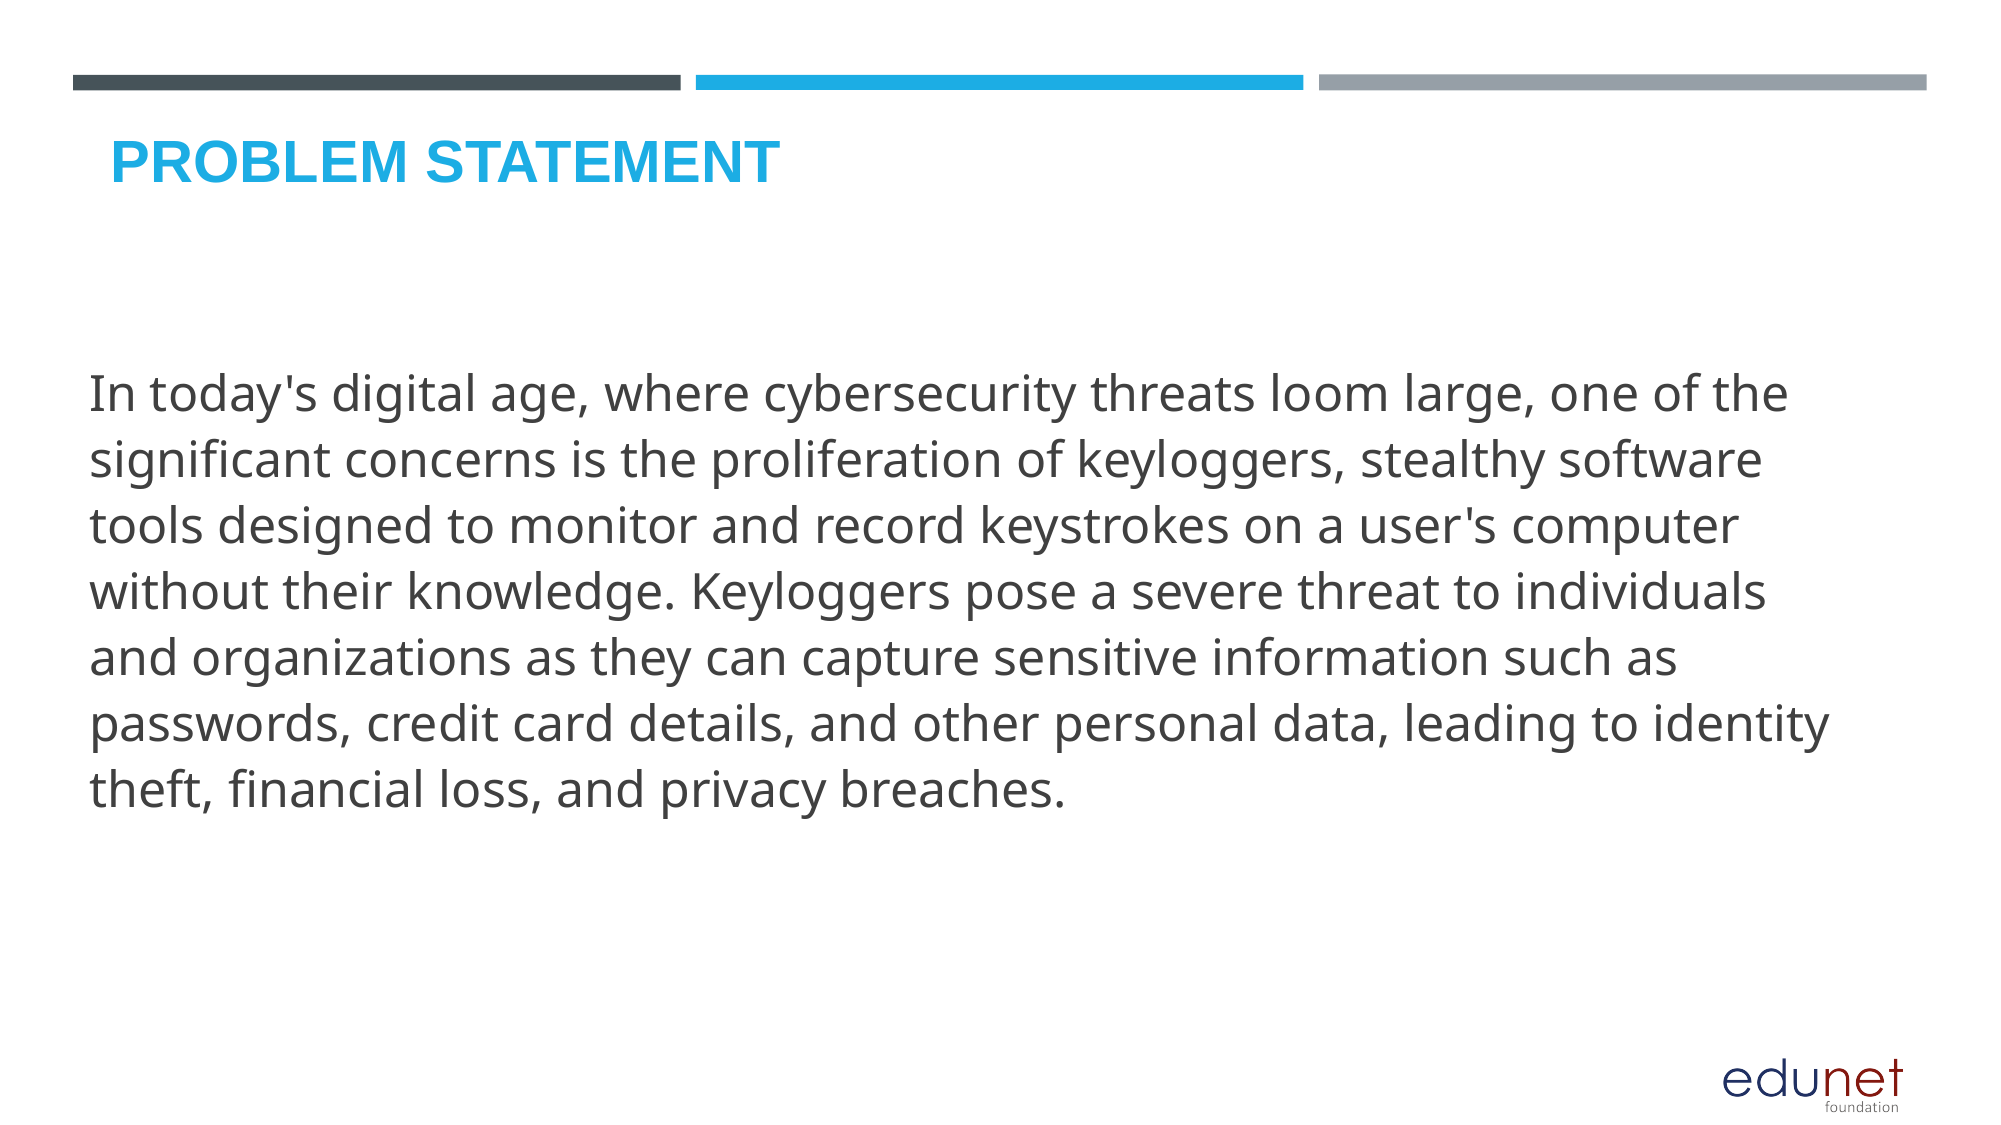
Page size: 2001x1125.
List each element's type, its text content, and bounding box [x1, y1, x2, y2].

list In today's digital age, where cybersecurity threats loom large, one of the significant concerns is the proliferation of keyloggers, stealthy software tools designed to monitor and record keystrokes on a user's computer without their knowledge. Keyloggers pose a severe threat to individuals and organizations as they can capture sensitive information such as passwords, credit card details, and other personal data, leading to identity theft, financial loss, and privacy breaches. [74, 203, 1884, 970]
title Problem Statement [95, 115, 1905, 203]
picture [1719, 1056, 1905, 1116]
